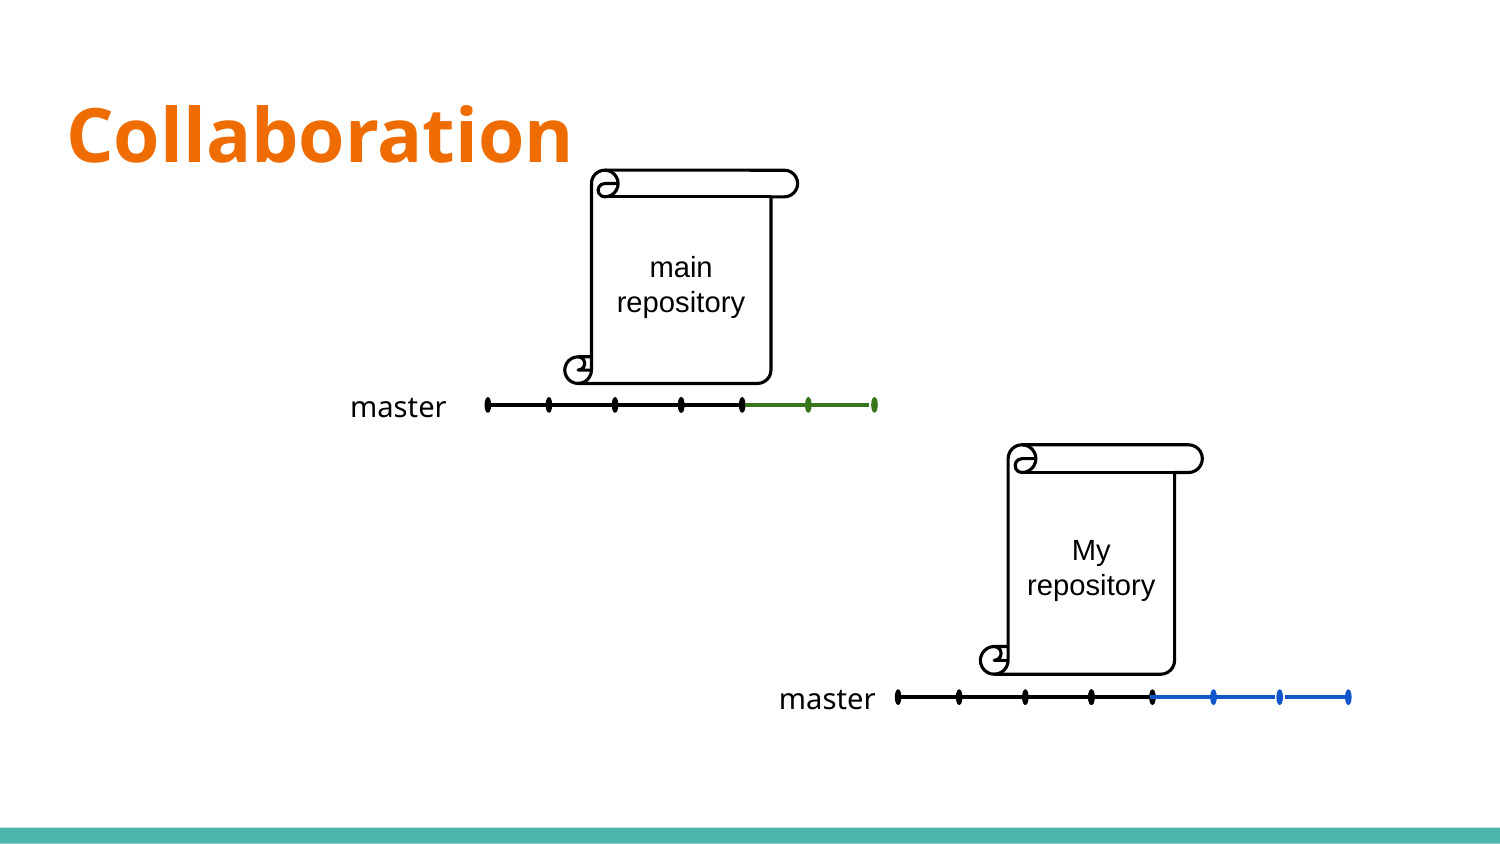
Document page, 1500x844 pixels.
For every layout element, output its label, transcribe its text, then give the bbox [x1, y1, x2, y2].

text_box master [763, 665, 896, 705]
text_box [1345, 690, 1351, 705]
text_box [1211, 690, 1216, 698]
text_box [871, 397, 878, 413]
title Collaboration [51, 72, 1449, 189]
text_box [956, 690, 962, 699]
text_box [805, 397, 811, 405]
text_box My repository [980, 444, 1203, 675]
text_box master [335, 372, 467, 412]
text_box [1022, 690, 1028, 698]
text_box [1277, 690, 1283, 705]
text_box main repository [564, 170, 798, 384]
text_box [485, 397, 491, 404]
text_box [678, 397, 684, 404]
text_box [739, 397, 745, 406]
text_box [546, 397, 552, 407]
text_box [612, 397, 618, 409]
